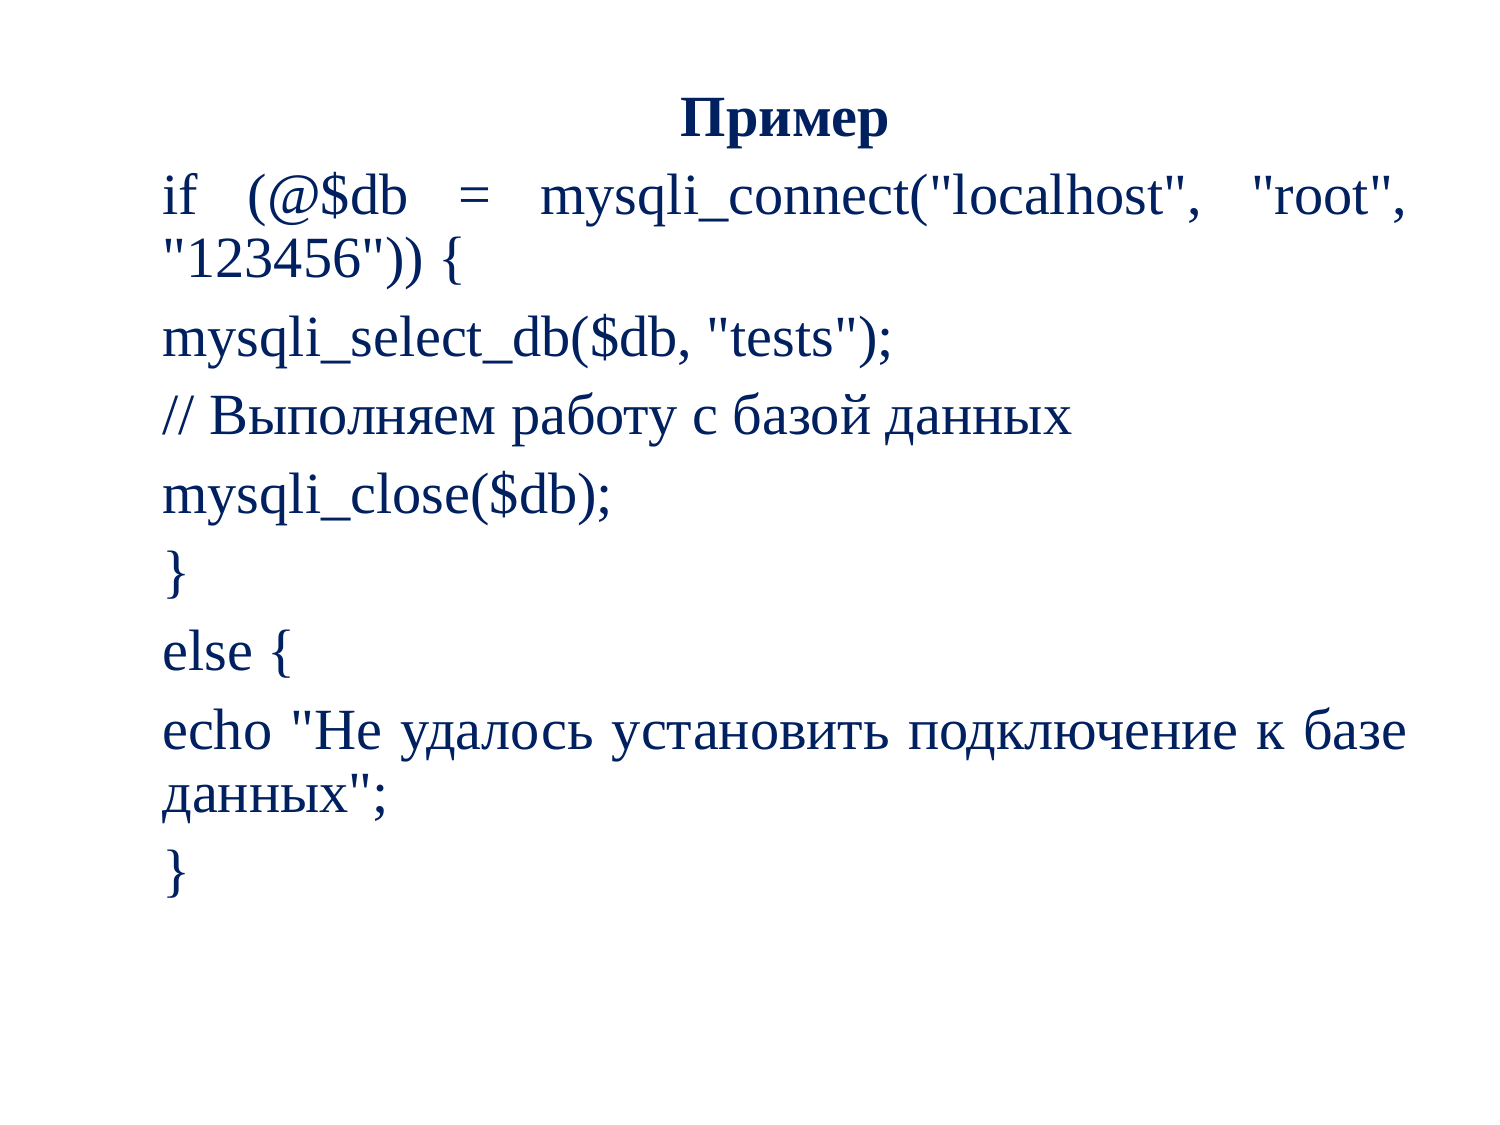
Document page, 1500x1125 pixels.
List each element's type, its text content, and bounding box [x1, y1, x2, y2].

subtitle Пример if (@$db = mysqli_connect("localhost", "root", "123456")) { mysqli_select_db($db, "tests"); // Выполняем работу с базой данных mysqli_close($db); } else { echo "Не удалось установить подключение к базе данных"; } [147, 78, 1424, 1000]
